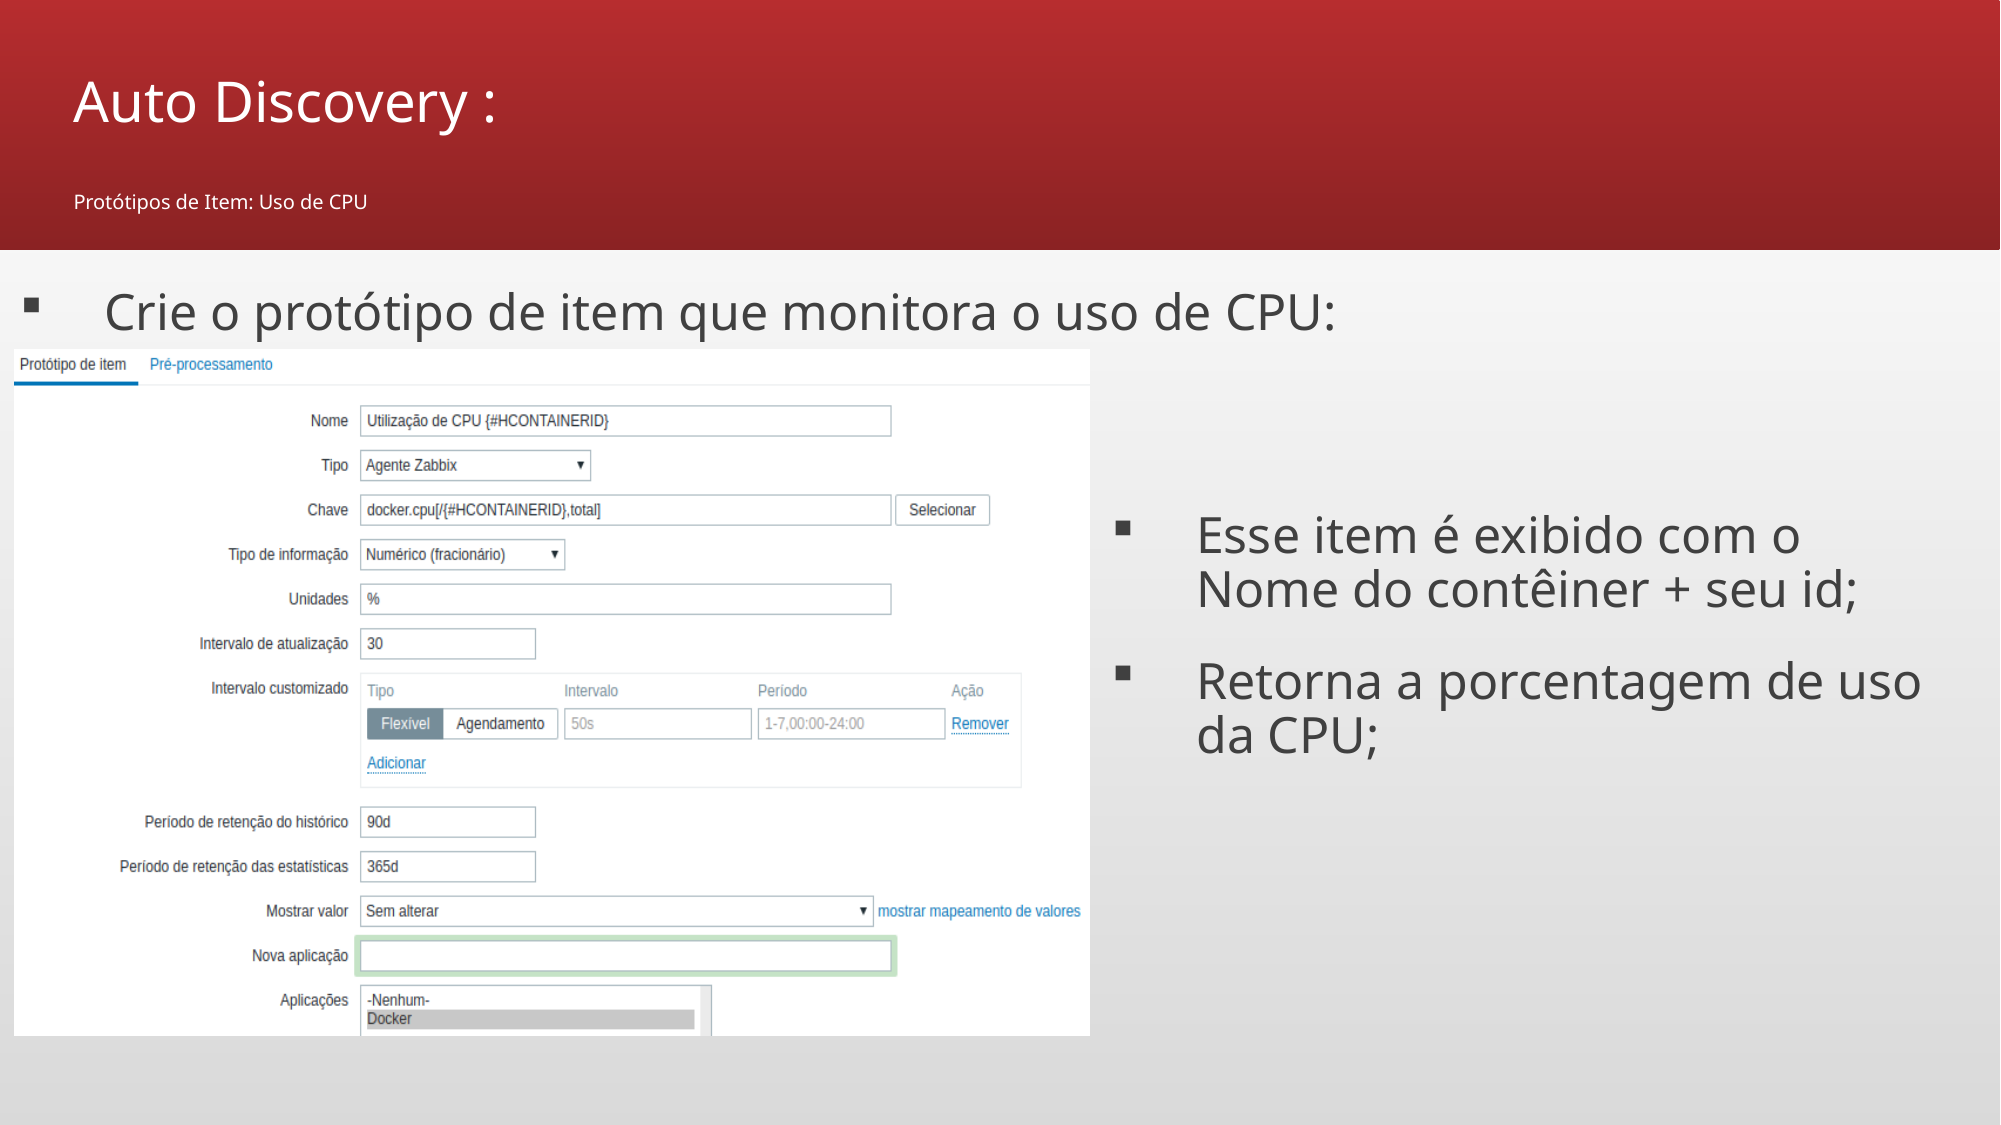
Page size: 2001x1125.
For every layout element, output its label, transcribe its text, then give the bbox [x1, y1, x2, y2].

list Esse item é exibido com o Nome do contêiner + seu id; Retorna a porcentagem de uso da CPU; [1096, 368, 1960, 907]
picture [14, 349, 1090, 1036]
title Auto Discovery : Protótipos de Item: Uso de CPU [58, 65, 1709, 234]
list Crie o protótipo de item que monitora o uso de CPU: [4, 260, 1893, 369]
